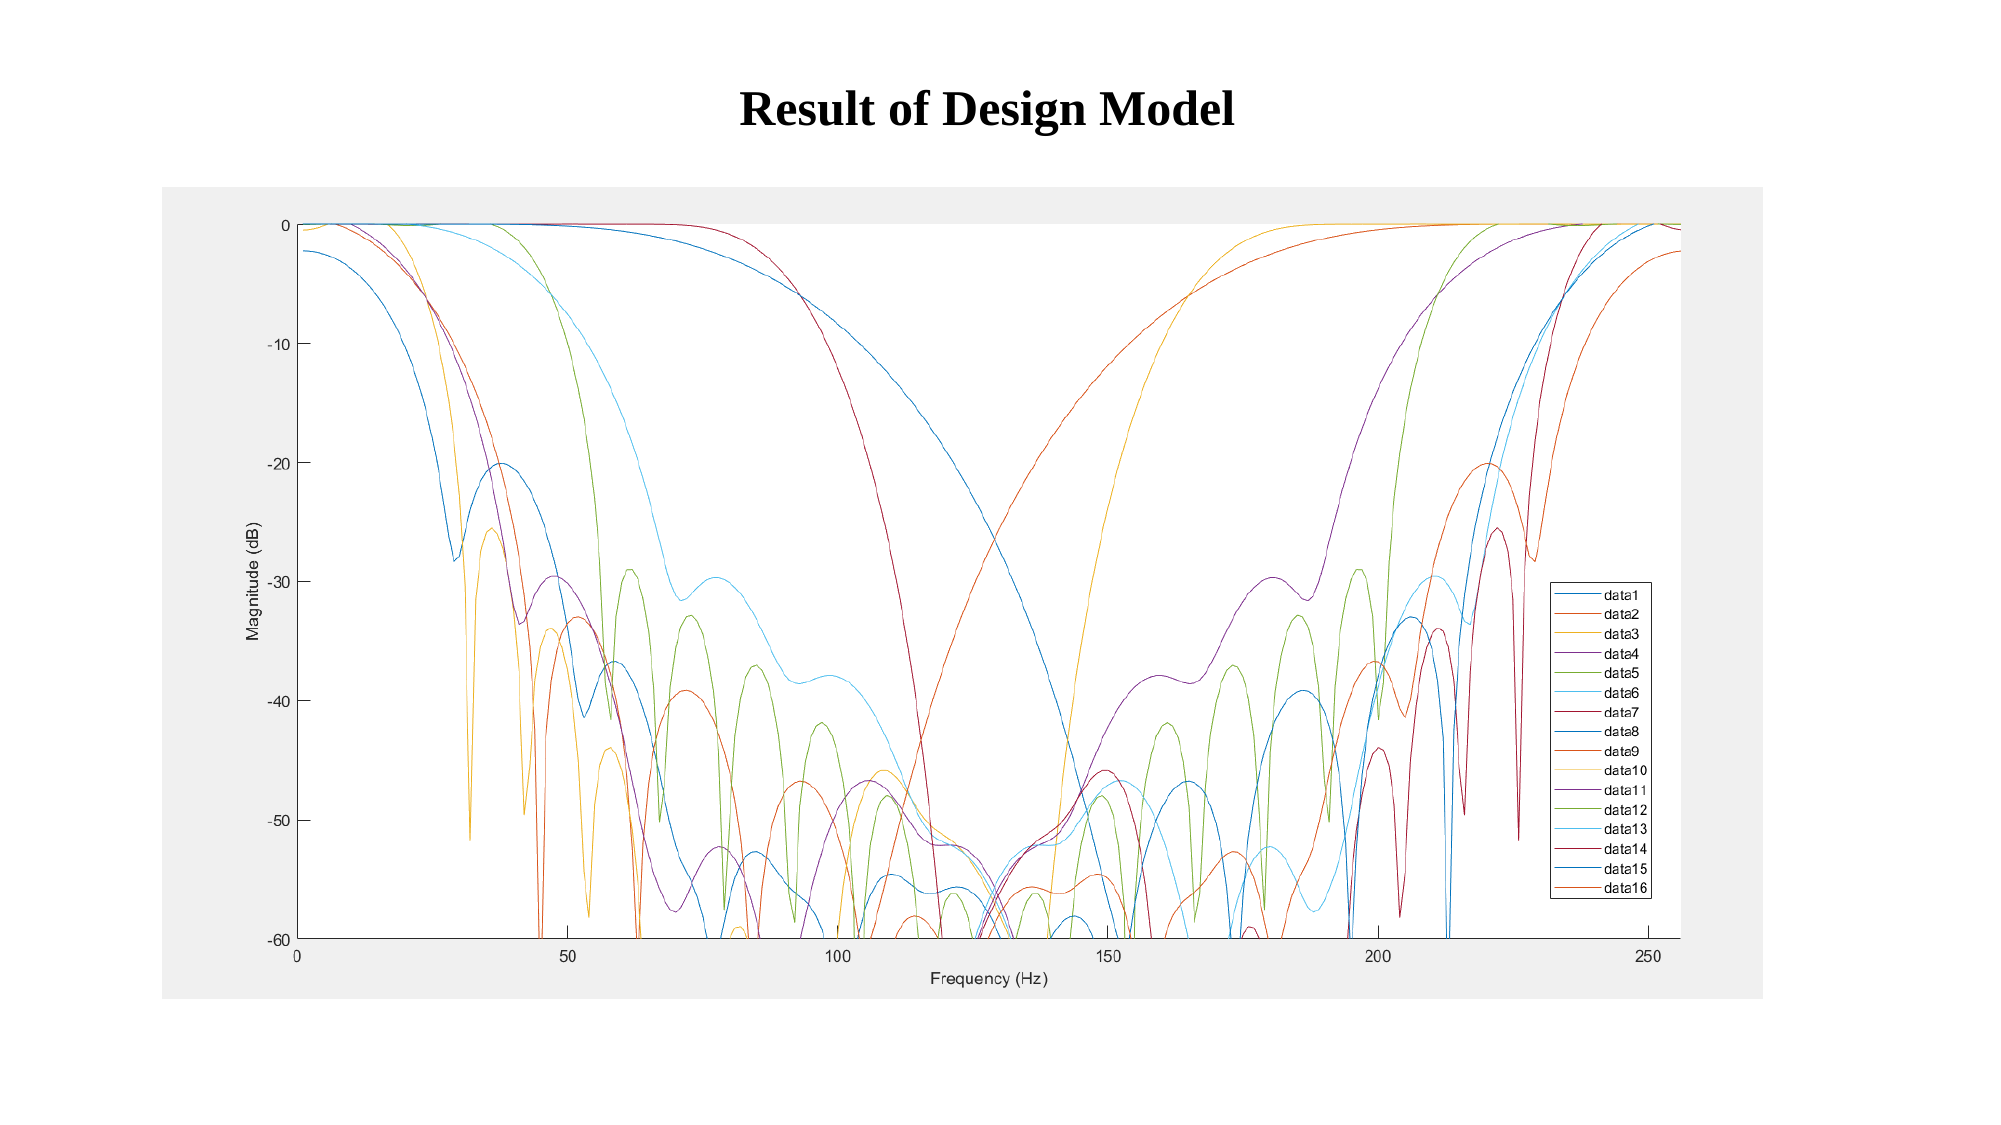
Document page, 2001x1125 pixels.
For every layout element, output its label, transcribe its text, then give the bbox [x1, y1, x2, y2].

picture [162, 187, 1763, 999]
text_box Result of Design Model [649, 74, 1338, 165]
